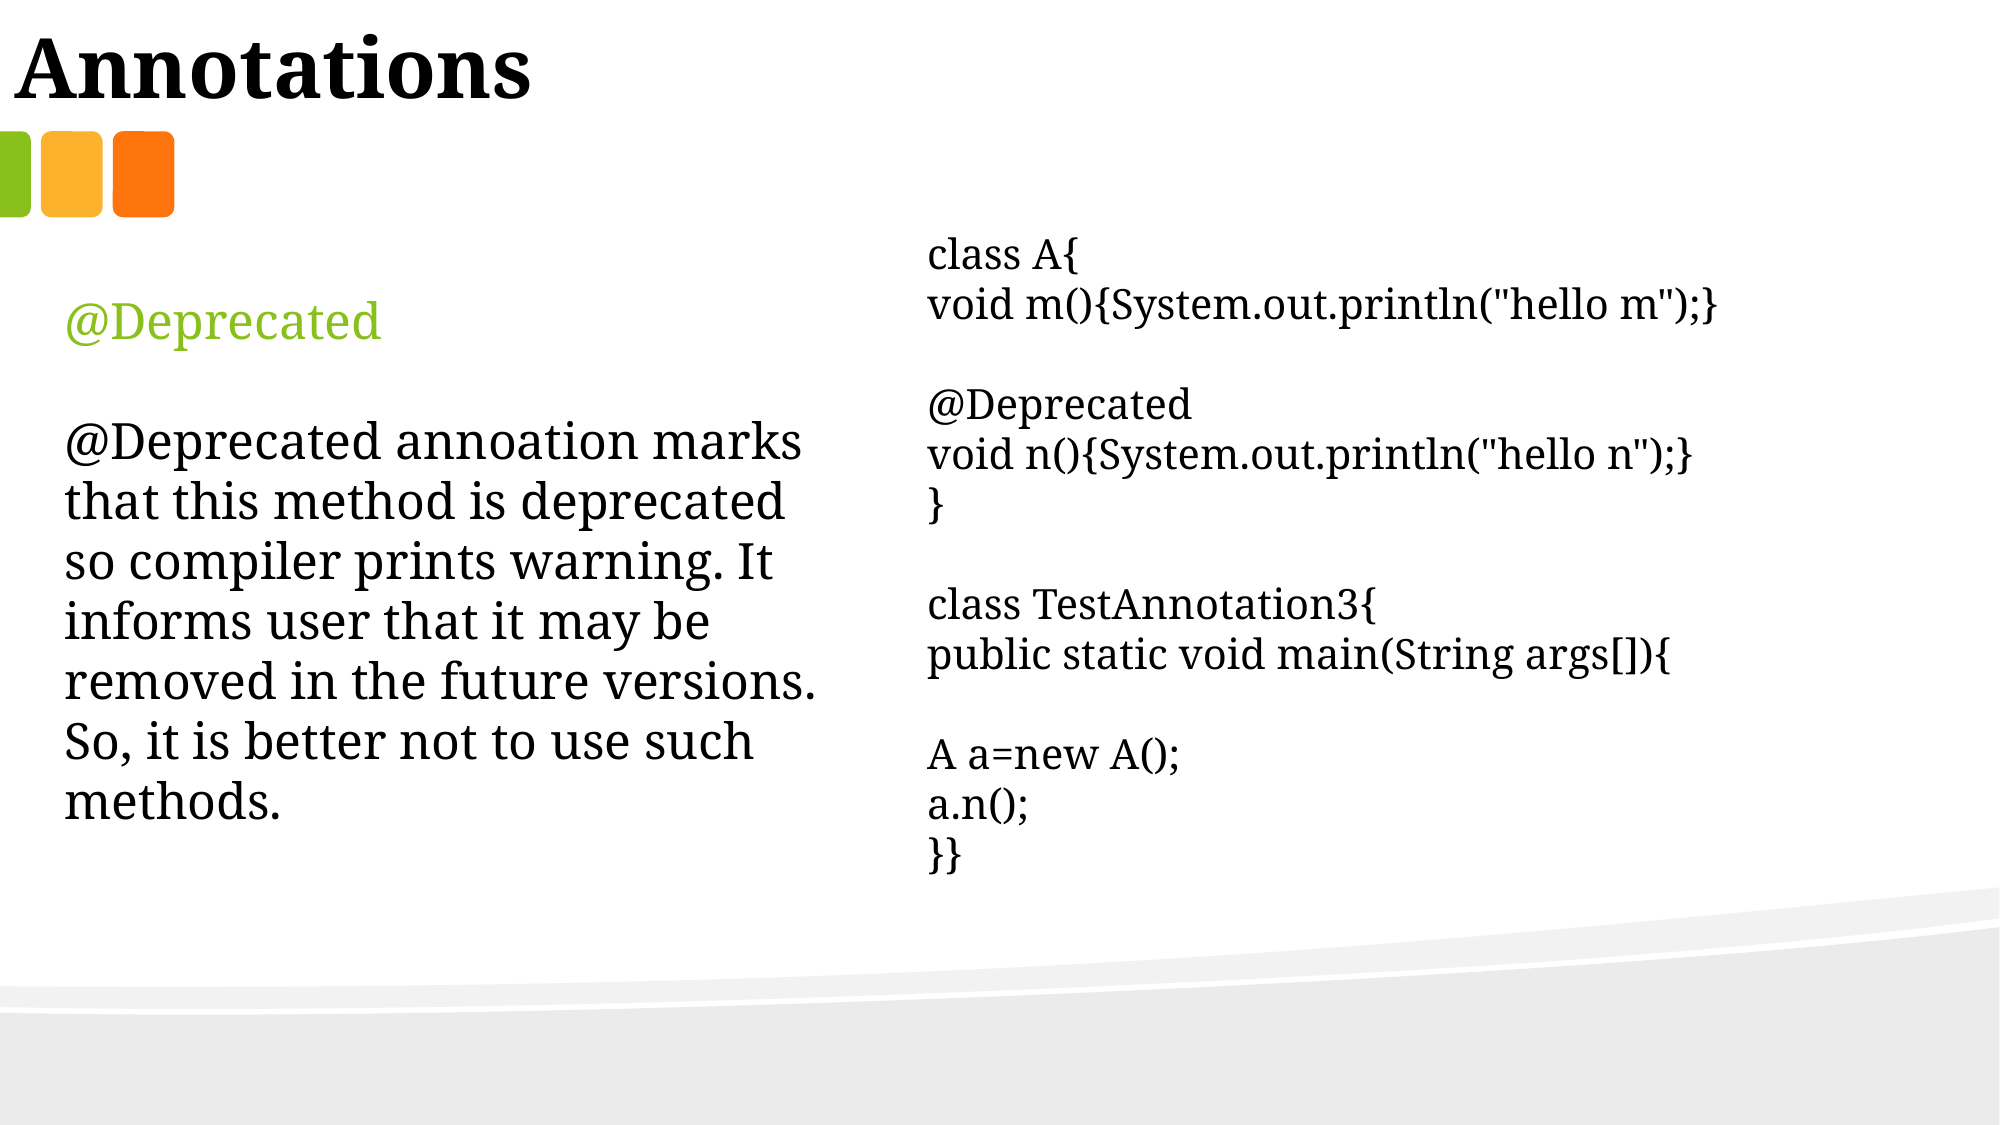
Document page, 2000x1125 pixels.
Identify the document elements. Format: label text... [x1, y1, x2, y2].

text_box Annotations [0, 0, 1551, 125]
text_box @Deprecated @Deprecated annoation marks that this method is deprecated so compiler prints warning. It informs user that it may be removed in the future versions. So, it is better not to use such methods. [49, 282, 838, 837]
text_box class A{ void m(){System.out.println("hello m");} @Deprecated void n(){System.out.println("hello n");} } class TestAnnotation3{ public static void main(String args[]){ A a=new A(); a.n(); }} [912, 220, 1838, 886]
